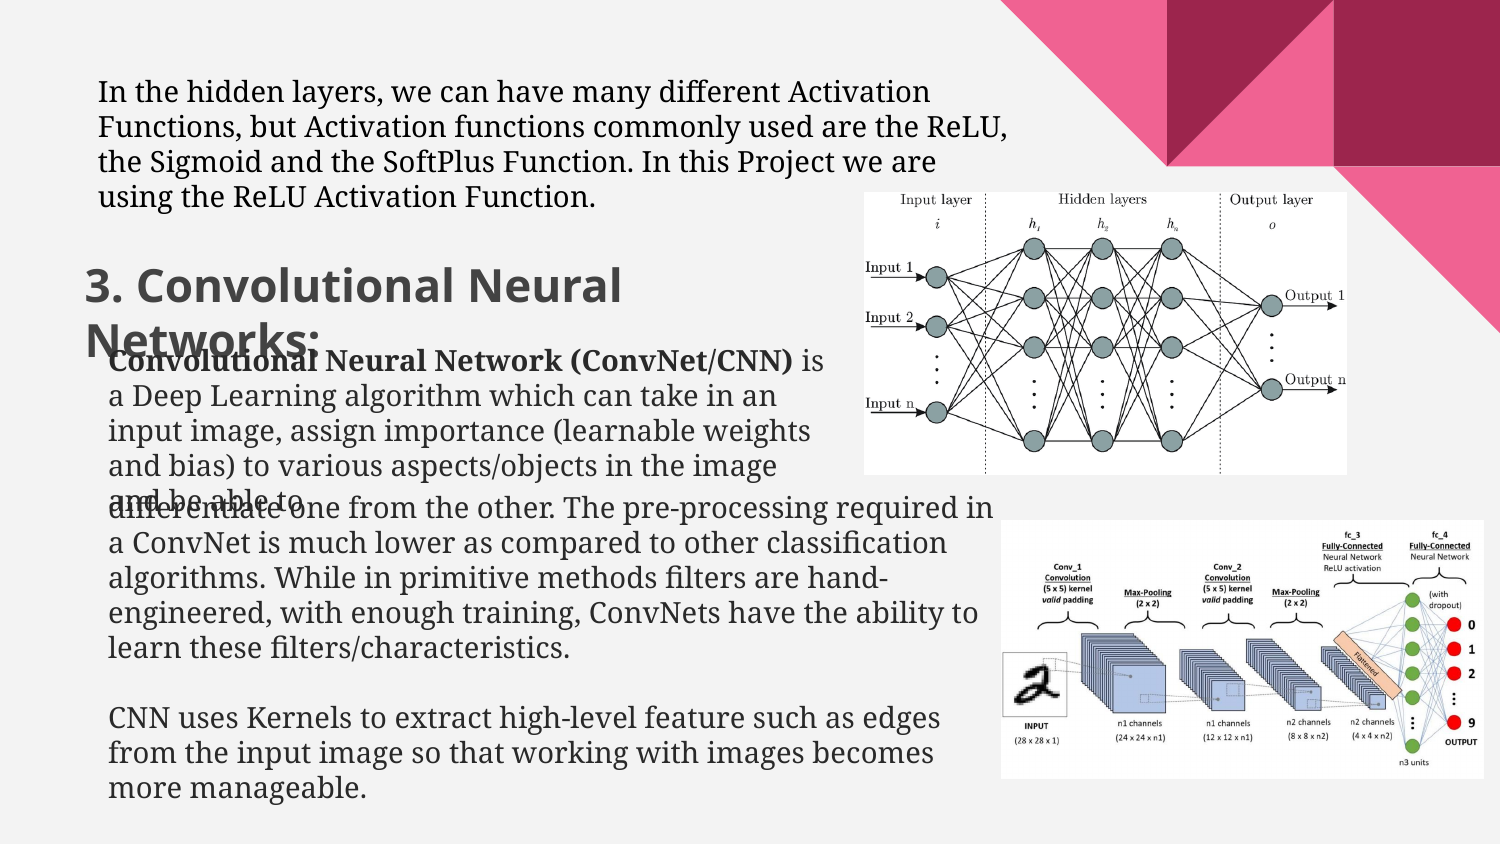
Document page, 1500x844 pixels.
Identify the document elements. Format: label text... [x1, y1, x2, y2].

text_box In the hidden layers, we can have many different Activation Functions, but Activation functions commonly used are the ReLU, the Sigmoid and the SoftPlus Function. In this Project we are using the ReLU Activation Function. [82, 58, 1030, 229]
text_box 3. Convolutional Neural Networks: [69, 241, 844, 382]
picture [863, 191, 1347, 475]
text_box differentiate one from the other. The pre-processing required in a ConvNet is much lower as compared to other classification algorithms. While in primitive methods filters are hand-engineered, with enough training, ConvNets have the ability to learn these filters/characteristics. CNN uses Kernels to extract high-level feature such as edges from the input image so that working with images becomes more manageable. [93, 474, 1018, 820]
picture [1000, 520, 1484, 779]
text_box Convolutional Neural Network (ConvNet/CNN) is a Deep Learning algorithm which can take in an input image, assign importance (learnable weights and bias) to various aspects/objects in the image and be able to [93, 327, 844, 474]
